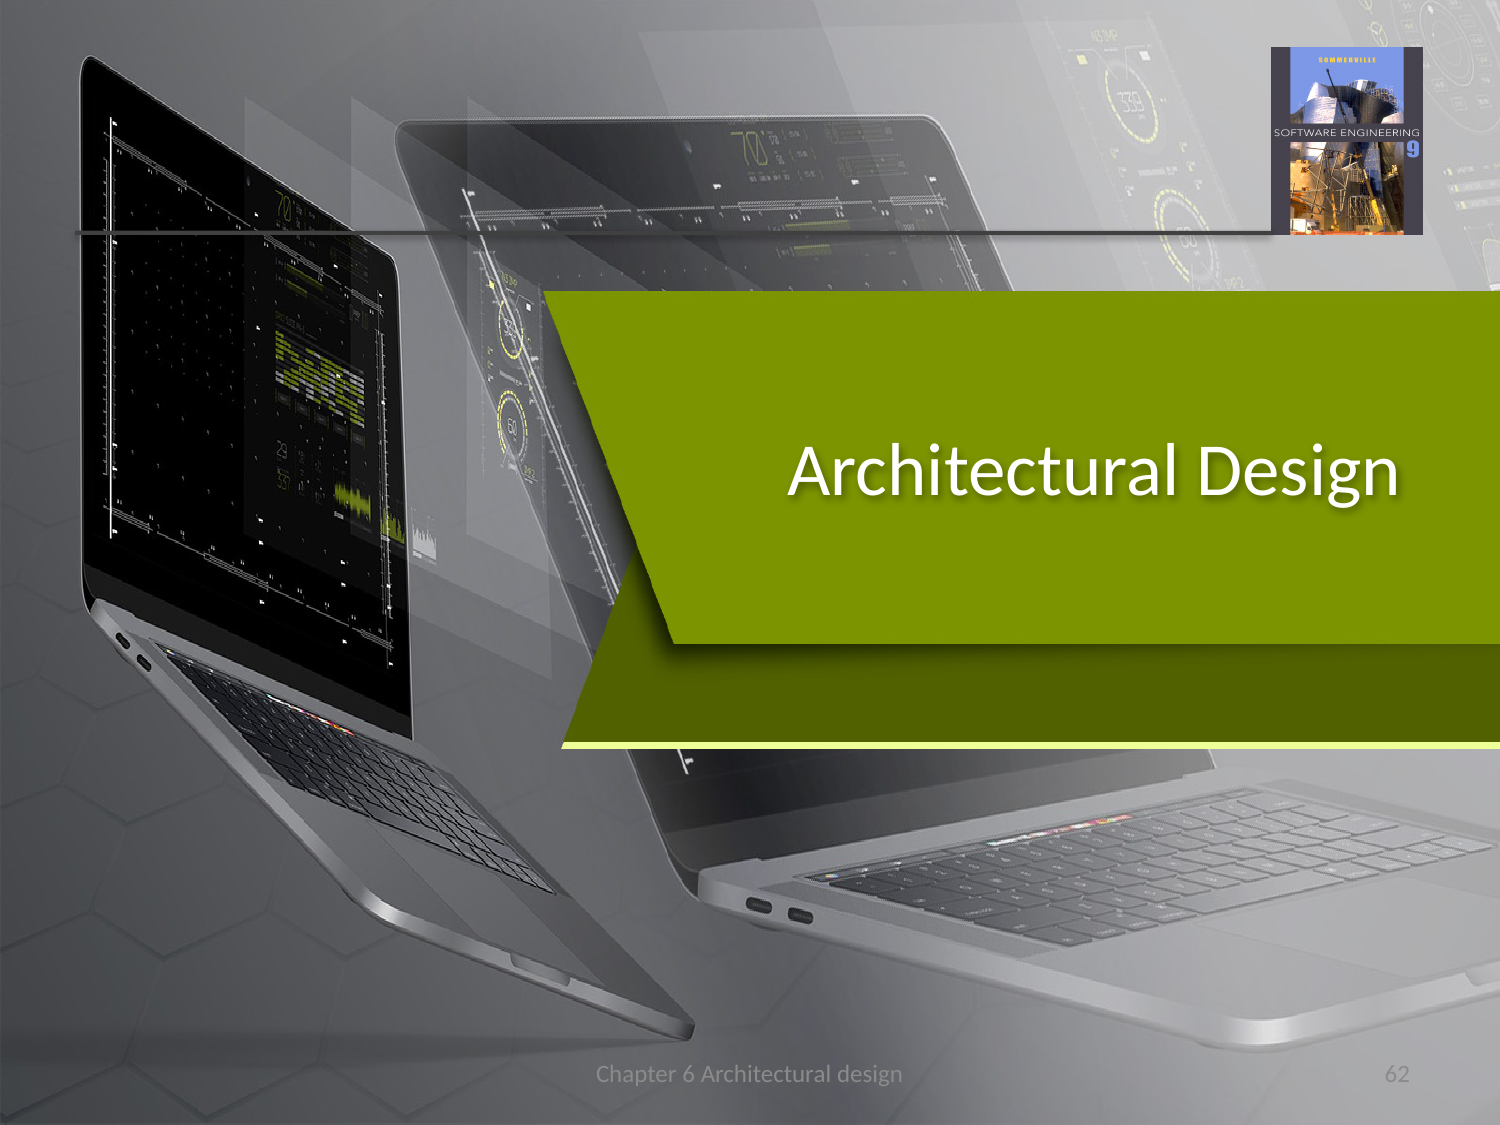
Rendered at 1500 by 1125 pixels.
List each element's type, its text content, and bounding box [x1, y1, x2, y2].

footer Chapter 6 Architectural design [512, 1042, 988, 1103]
picture [0, 0, 1500, 1125]
title Architectural Design [204, 329, 1417, 602]
slide_number 62 [1074, 1042, 1425, 1103]
